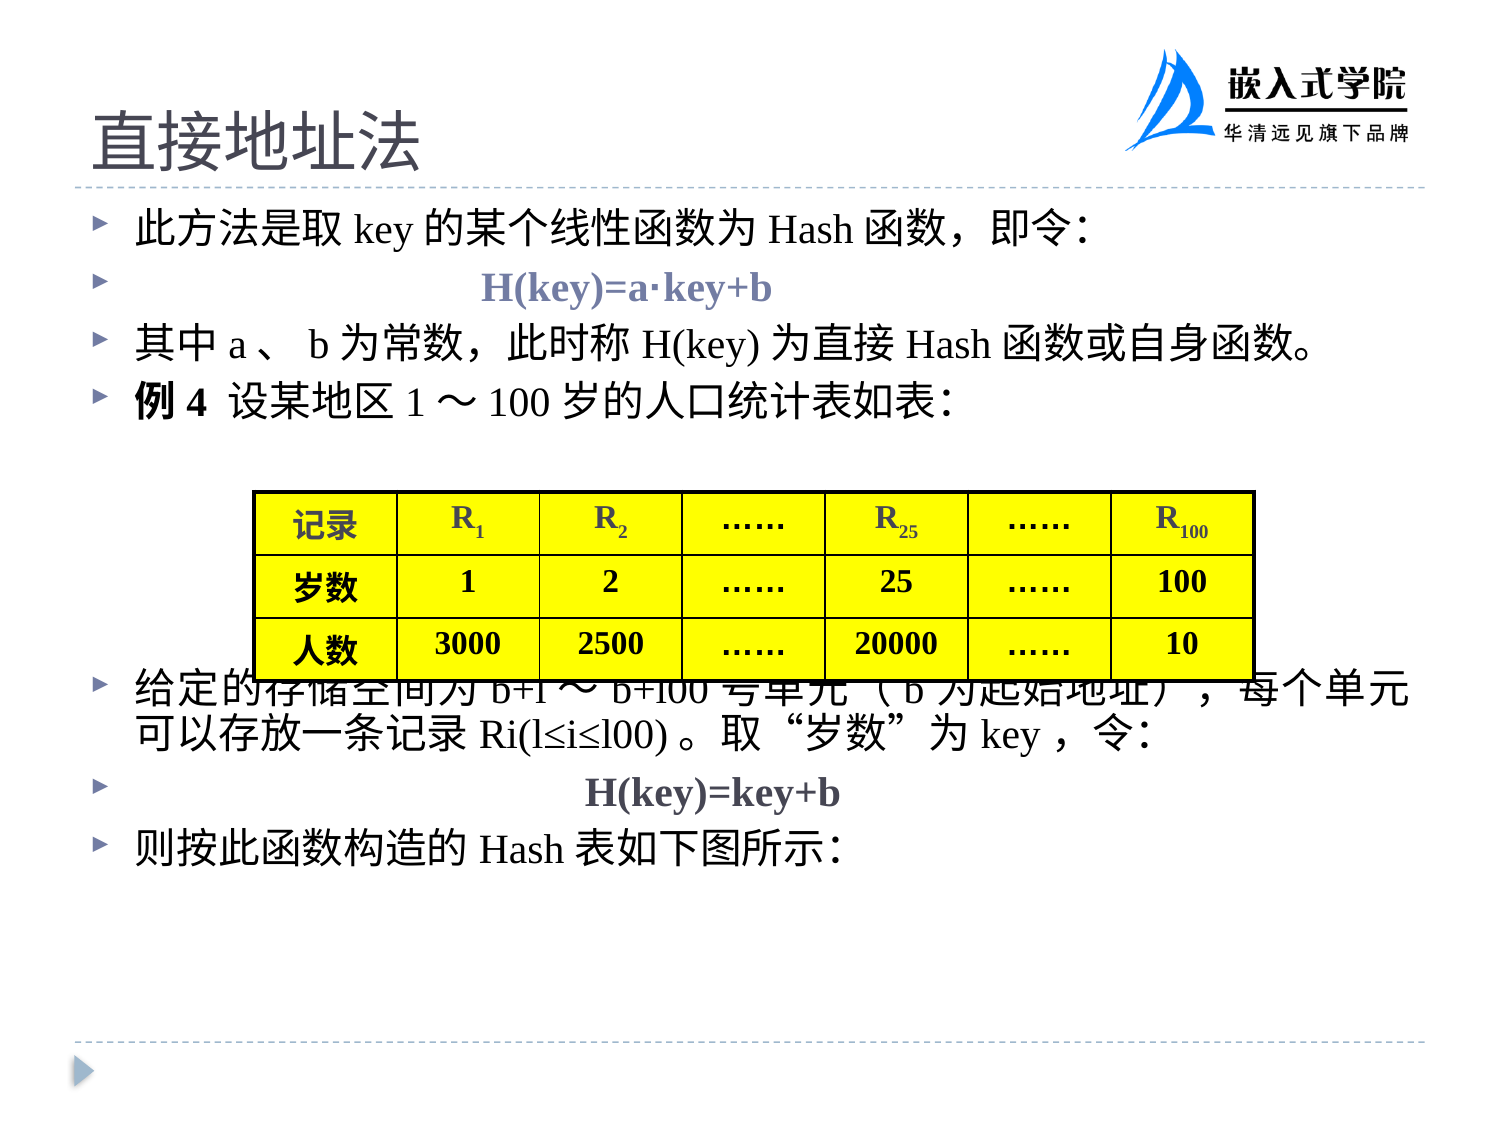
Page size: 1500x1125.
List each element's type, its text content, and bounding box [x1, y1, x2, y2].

table_header …… [683, 494, 824, 554]
slide_number [100, 1042, 426, 1103]
table_cell 人数 [256, 619, 396, 679]
table_cell 2500 [540, 619, 681, 679]
table_cell …… [683, 619, 824, 679]
table_cell 20000 [826, 619, 967, 679]
table_header R2 [540, 494, 681, 554]
table_cell …… [683, 556, 824, 617]
table_cell …… [969, 556, 1110, 617]
table_cell 25 [826, 556, 967, 617]
table_cell 岁数 [256, 556, 396, 617]
table_cell …… [969, 619, 1110, 679]
table_cell 10 [1112, 619, 1252, 679]
table_cell 1 [398, 556, 539, 617]
table_header R25 [826, 494, 967, 554]
table_cell 2 [540, 556, 681, 617]
table_header R1 [398, 494, 539, 554]
title 直接地址法 [74, 24, 1426, 188]
table_cell 3000 [398, 619, 539, 679]
table_header R100 [1112, 494, 1252, 554]
list 此方法是取key的某个线性函数为Hash函数，即令： H(key)=a·key+b 其中a、b为常数，此时称H(key)为直接Hash函数或自身函数。 例4 设某地区1～100岁的人口统计表如表： 给定的存储空间为b+l～b+l00号单元（b为起始地址），每个单元可以存放一条记录Ri(l≤i≤l00)。取“岁数”为key，令： H(key)=key+b 则按此函数构造的Hash表如下图所示： [74, 199, 1426, 1006]
table_header …… [969, 494, 1110, 554]
table_header 记录 [256, 494, 396, 554]
table_cell 100 [1112, 556, 1252, 617]
